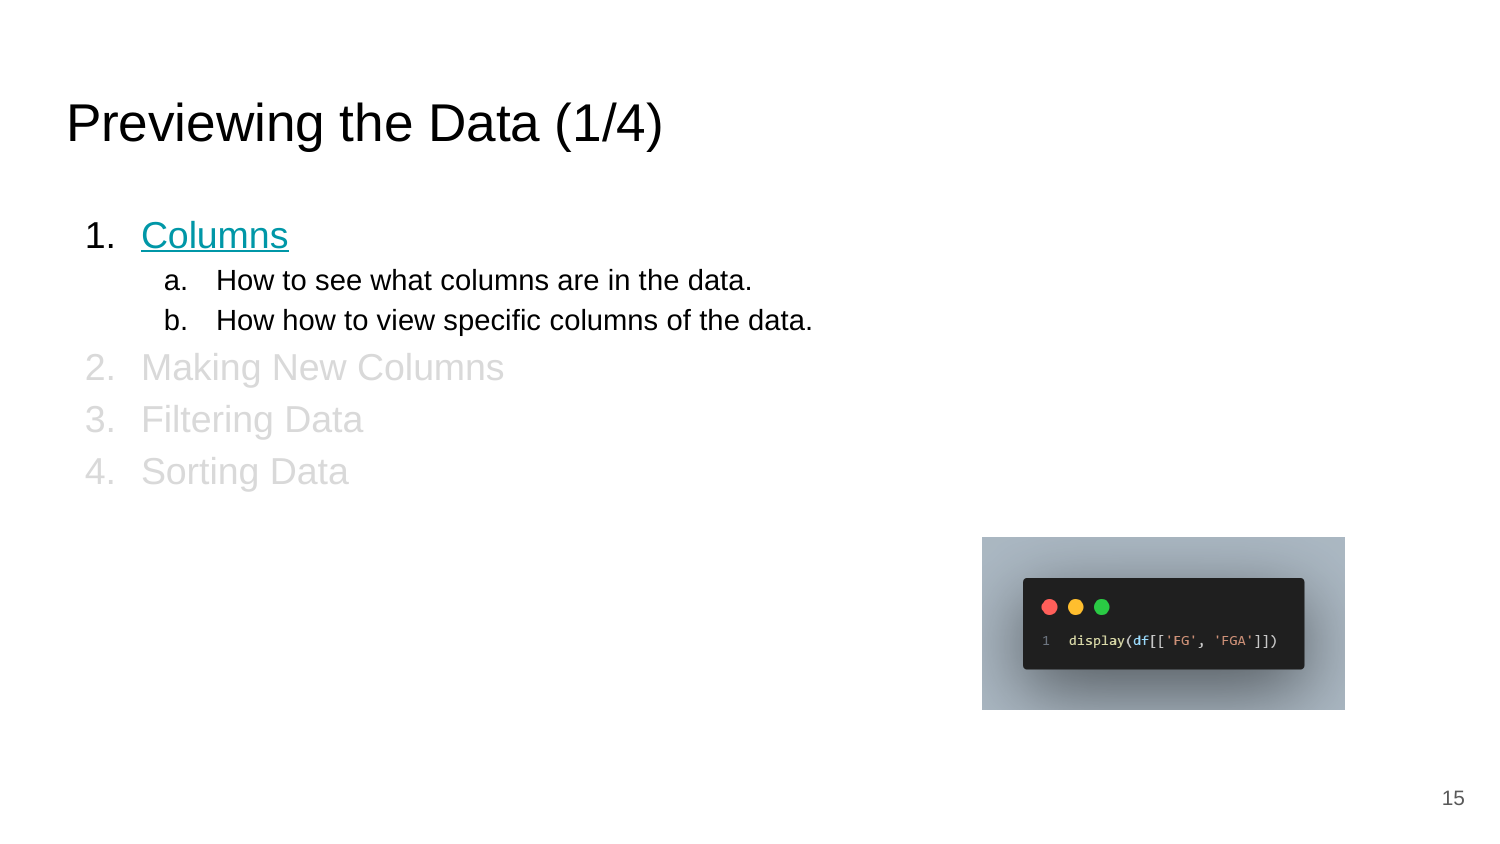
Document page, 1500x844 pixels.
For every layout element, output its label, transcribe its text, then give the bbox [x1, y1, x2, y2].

picture [982, 537, 1345, 710]
title Previewing the Data (1/4) [51, 72, 1449, 167]
slide_number ‹#› [1389, 764, 1480, 830]
list Columns How to see what columns are in the data. How how to view specific columns of the data. Making New Columns Filtering Data Sorting Data [51, 189, 1434, 750]
